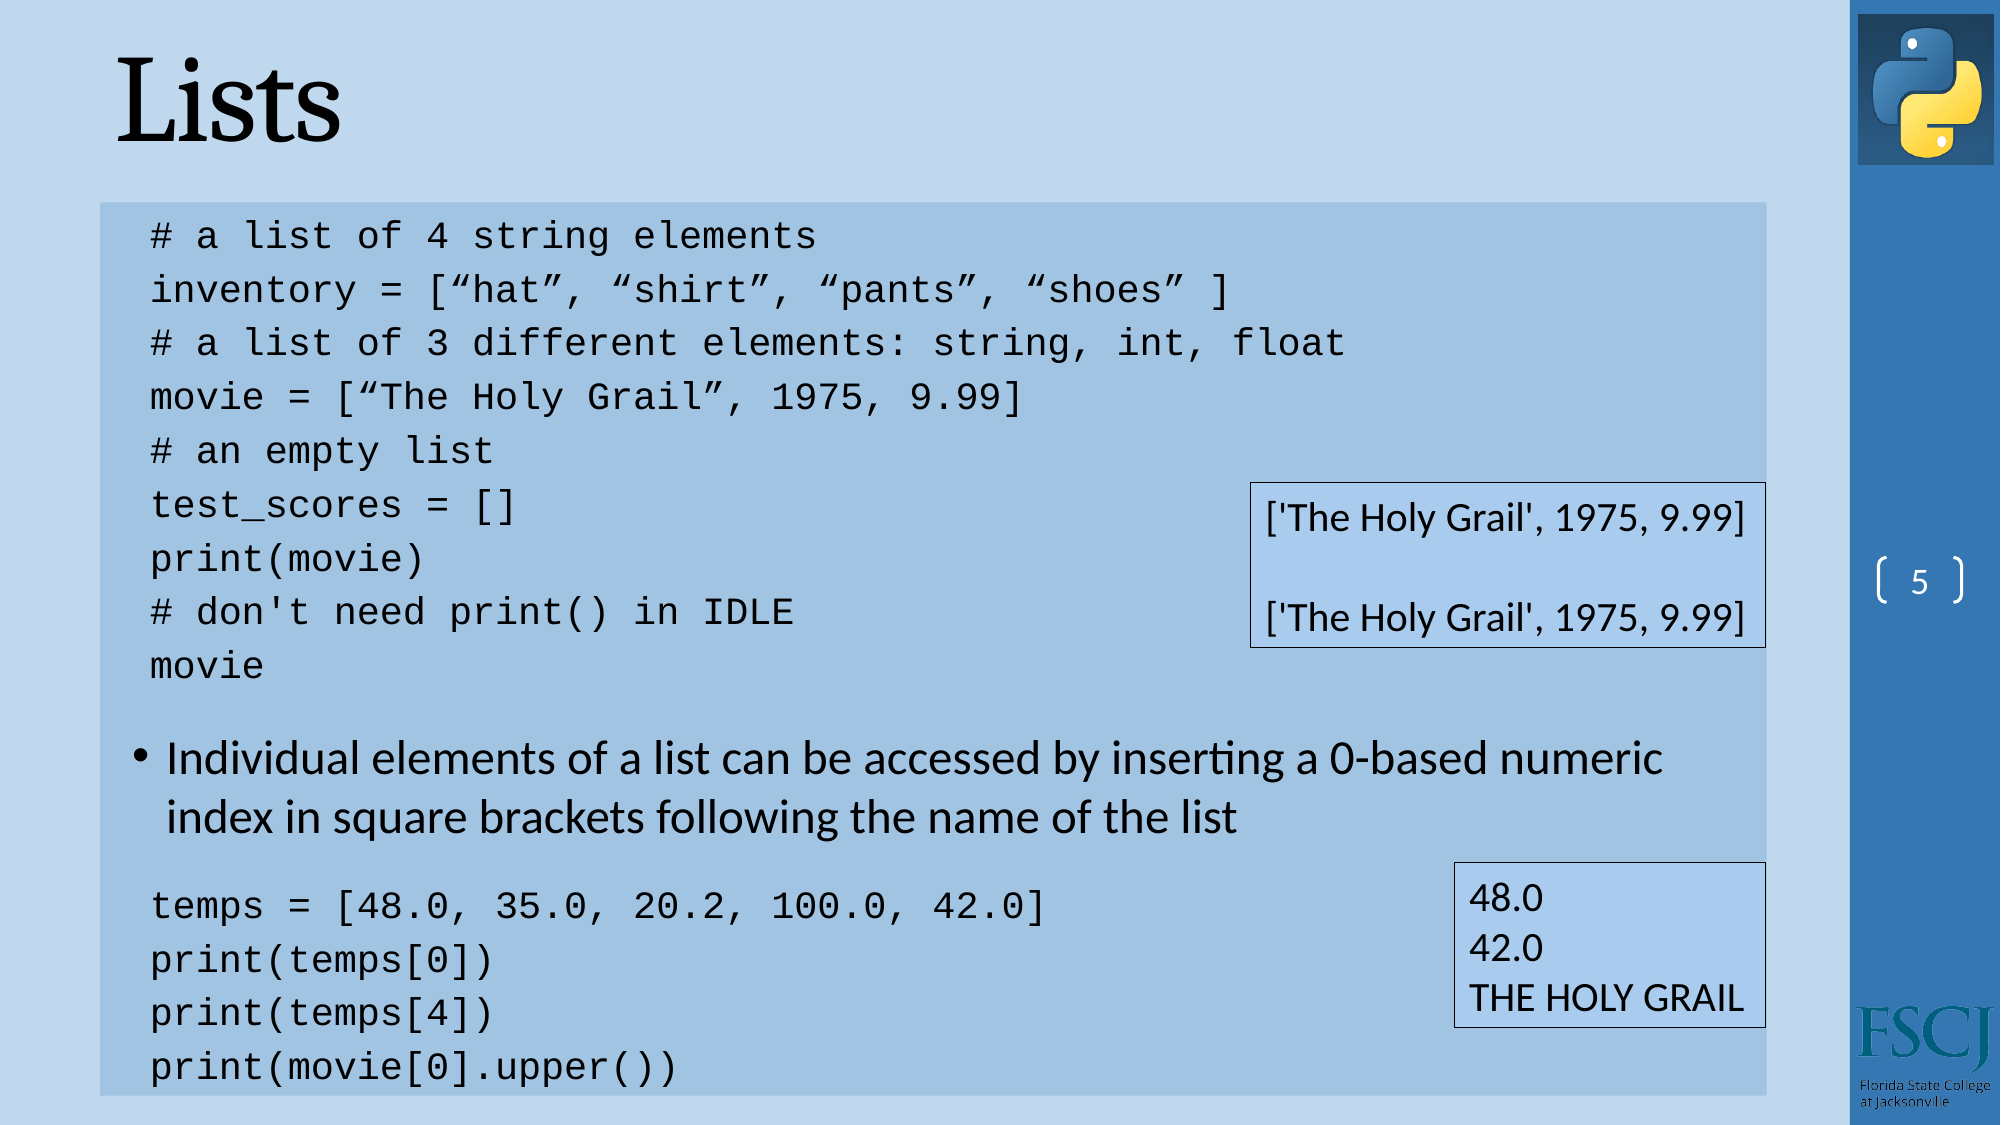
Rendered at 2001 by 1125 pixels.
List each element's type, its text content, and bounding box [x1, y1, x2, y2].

title Lists [99, 29, 1767, 154]
list # a list of 4 string elements inventory = [“hat”, “shirt”, “pants”, “shoes” ] # a list of 3 different elements: string, int, float movie = [“The Holy Grail”, 1975, 9.99] # an empty list test_scores = [] print(movie) # don't need print() in IDLE movie Individual elements of a list can be accessed by inserting a 0-based numeric index in square brackets following the name of the list temps = [48.0, 35.0, 20.2, 100.0, 42.0] print(temps[0]) print(temps[4]) print(movie[0].upper()) [99, 202, 1767, 1096]
picture [1858, 14, 1994, 165]
text_box 48.0 42.0 THE HOLY GRAIL [1454, 862, 1766, 1028]
text_box ['The Holy Grail', 1975, 9.99] ['The Holy Grail', 1975, 9.99] [1250, 482, 1766, 648]
picture [1856, 1006, 1994, 1109]
slide_number 5 [1876, 555, 1964, 604]
